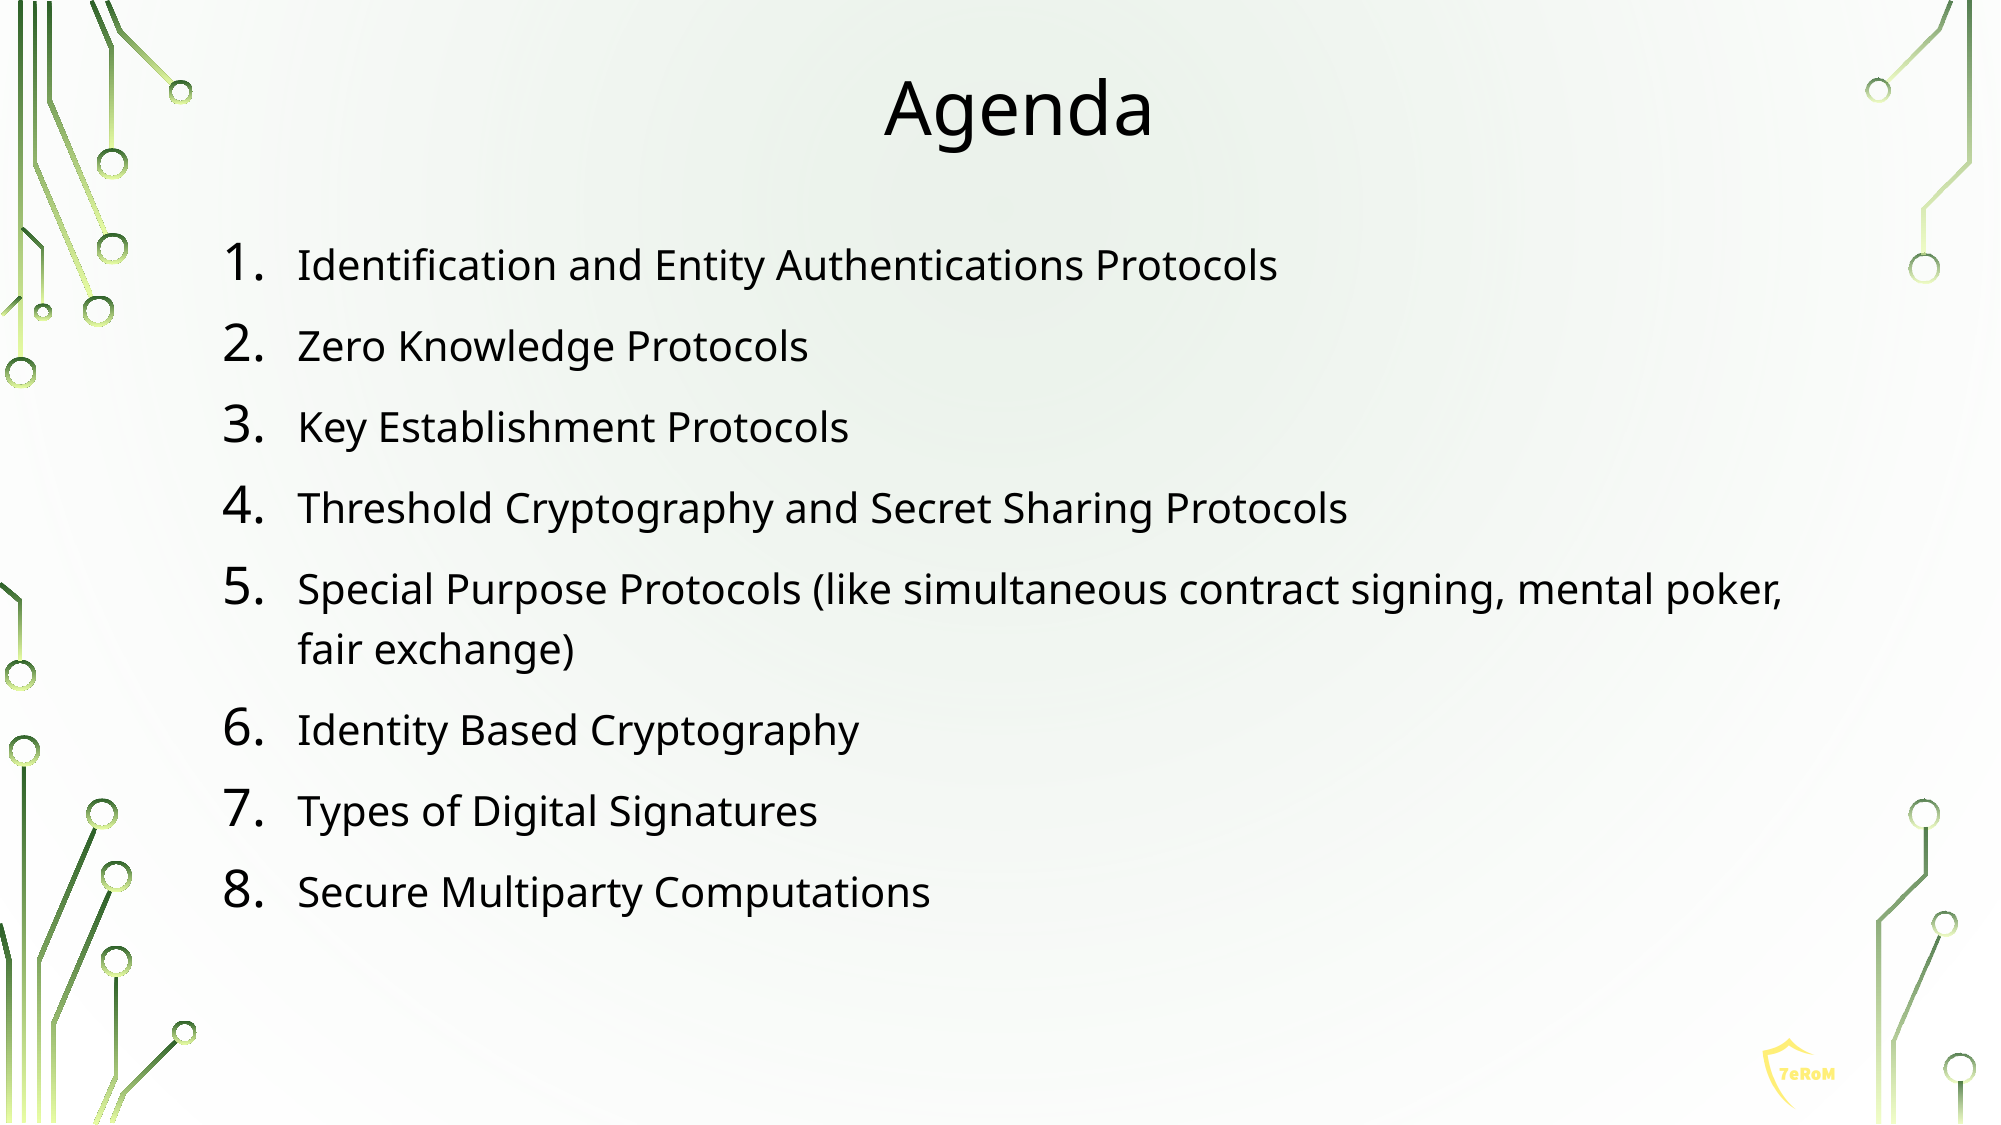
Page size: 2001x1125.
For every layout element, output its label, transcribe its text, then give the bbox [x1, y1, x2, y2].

title Agenda [207, 41, 1833, 180]
list Identification and Entity Authentications Protocols Zero Knowledge Protocols Key Establishment Protocols Threshold Cryptography and Secret Sharing Protocols Special Purpose Protocols (like simultaneous contract signing, mental poker, fair exchange) Identity Based Cryptography Types of Digital Signatures Secure Multiparty Computations [207, 221, 1833, 1082]
picture [1748, 1025, 1849, 1125]
